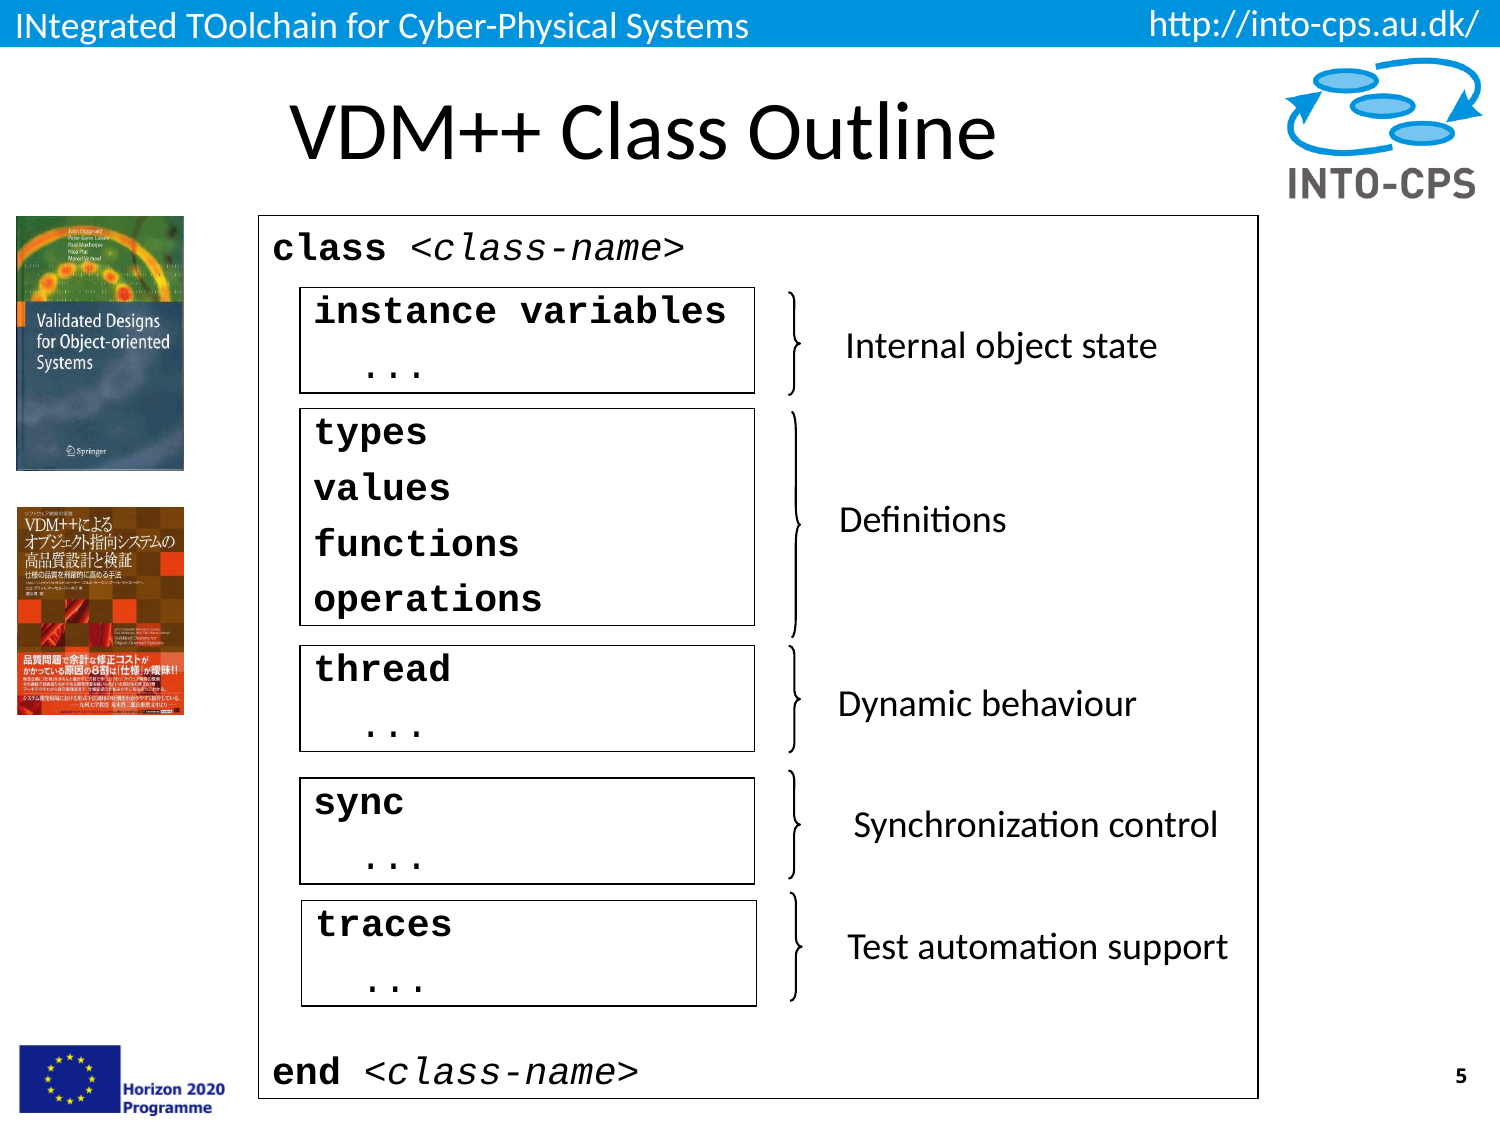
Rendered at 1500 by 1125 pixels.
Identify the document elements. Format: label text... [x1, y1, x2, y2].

text_box Definitions [825, 487, 1021, 547]
text_box types values functions operations [299, 408, 755, 626]
picture [17, 507, 185, 716]
title VDM++ Class Outline [17, 68, 1270, 185]
text_box class <class-name> end <class-name> [258, 215, 1258, 1099]
text_box [788, 770, 800, 879]
text_box thread ... [299, 645, 755, 752]
text_box [788, 292, 800, 396]
picture [16, 215, 185, 471]
text_box Synchronization control [840, 792, 1233, 852]
text_box [791, 411, 801, 638]
text_box [790, 892, 802, 1001]
text_box Test automation support [833, 914, 1243, 974]
text_box [788, 645, 800, 753]
text_box Internal object state [831, 313, 1172, 374]
slide_number 5 [1258, 1058, 1483, 1095]
text_box Dynamic behaviour [824, 671, 1152, 731]
text_box traces ... [301, 900, 757, 1007]
text_box sync ... [299, 778, 755, 884]
picture [1281, 55, 1485, 201]
picture [15, 1041, 231, 1117]
text_box instance variables ... [299, 287, 755, 394]
